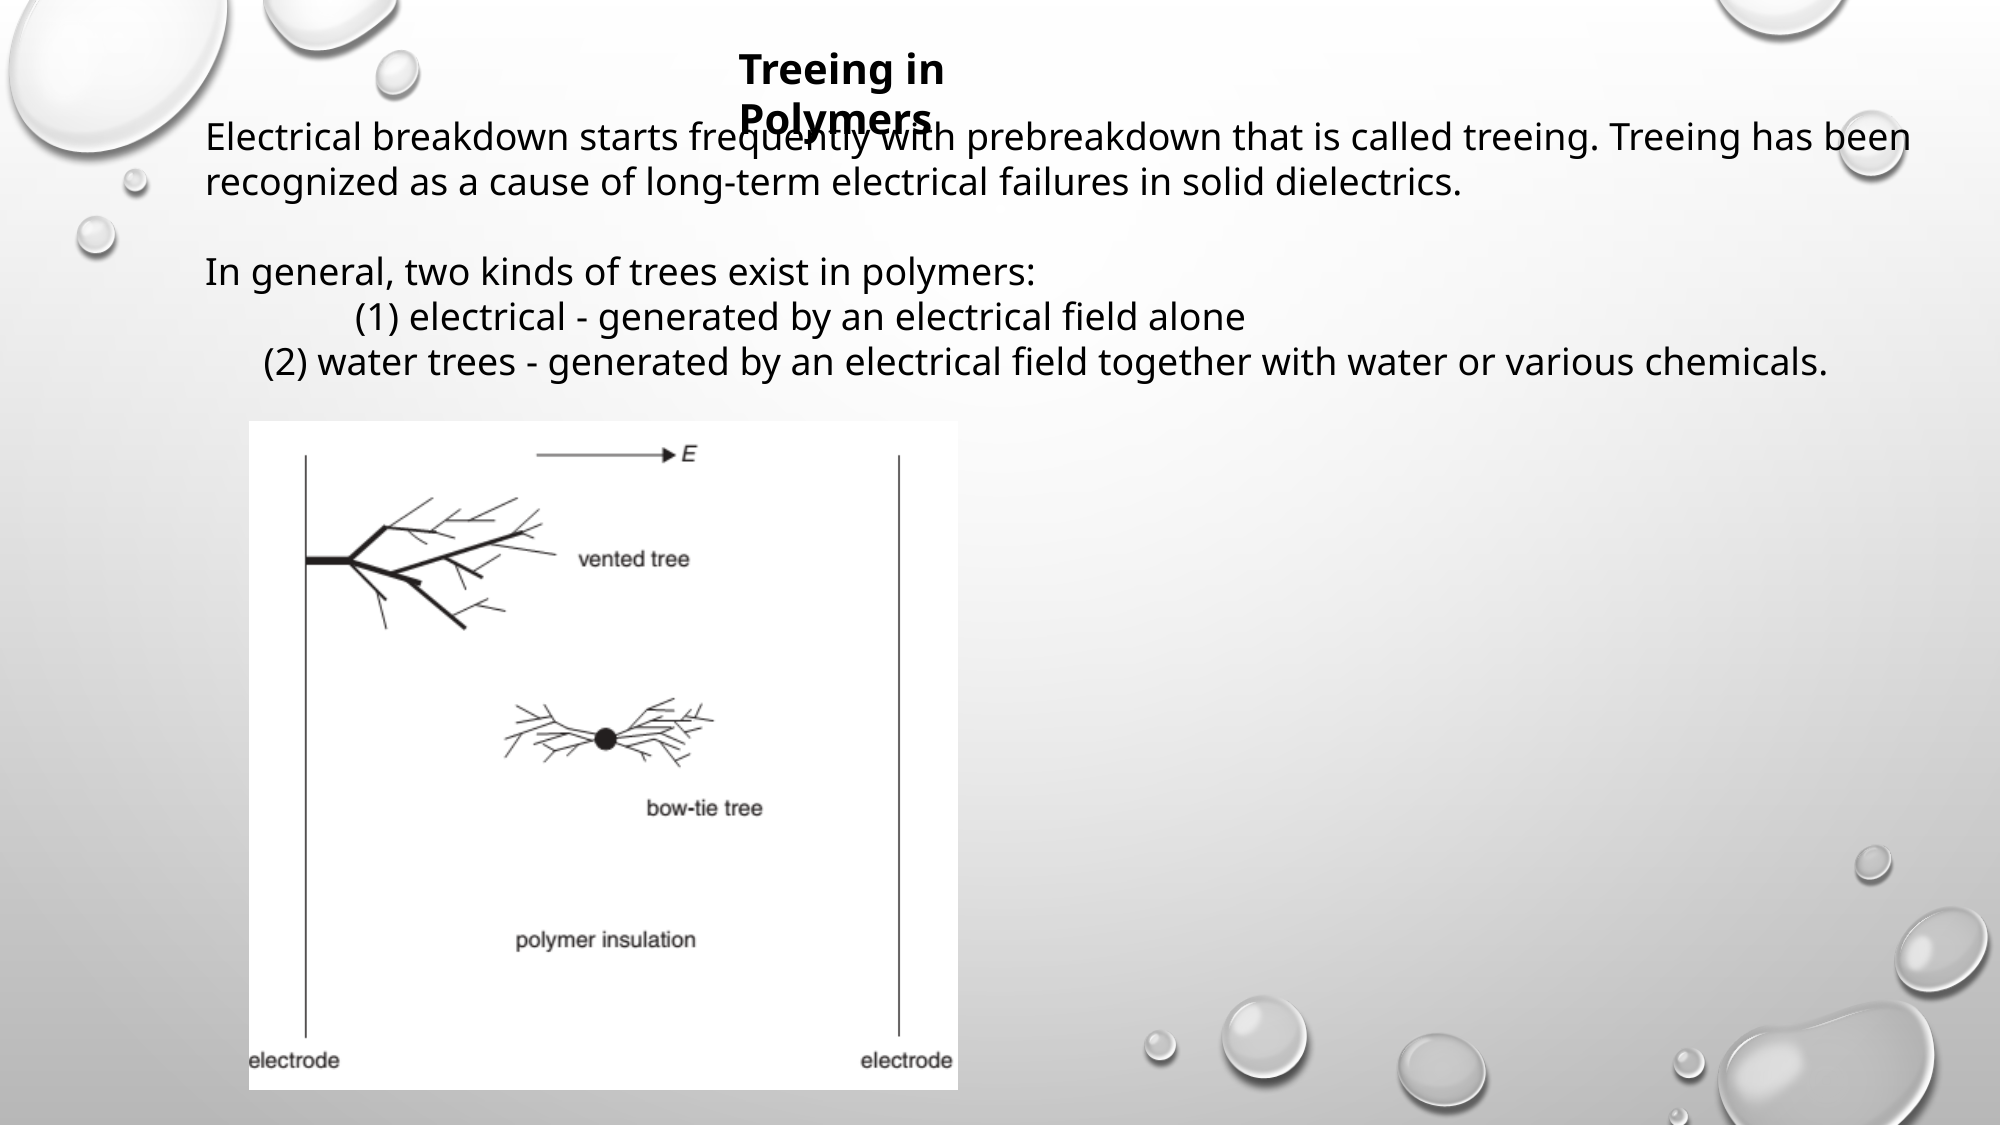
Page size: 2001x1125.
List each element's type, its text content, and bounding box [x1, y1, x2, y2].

picture [0, 0, 2000, 1125]
text_box Treeing in Polymers [723, 35, 1158, 101]
text_box Electrical breakdown starts frequently with prebreakdown that is called treeing. Treeing has been recognized as a cause of long-term electrical failures in solid dielectrics. In general, two kinds of trees exist in polymers: (1) electrical - generated by an electrical field alone (2) water trees - generated by an electrical field together with water or various chemicals. [190, 105, 1937, 394]
